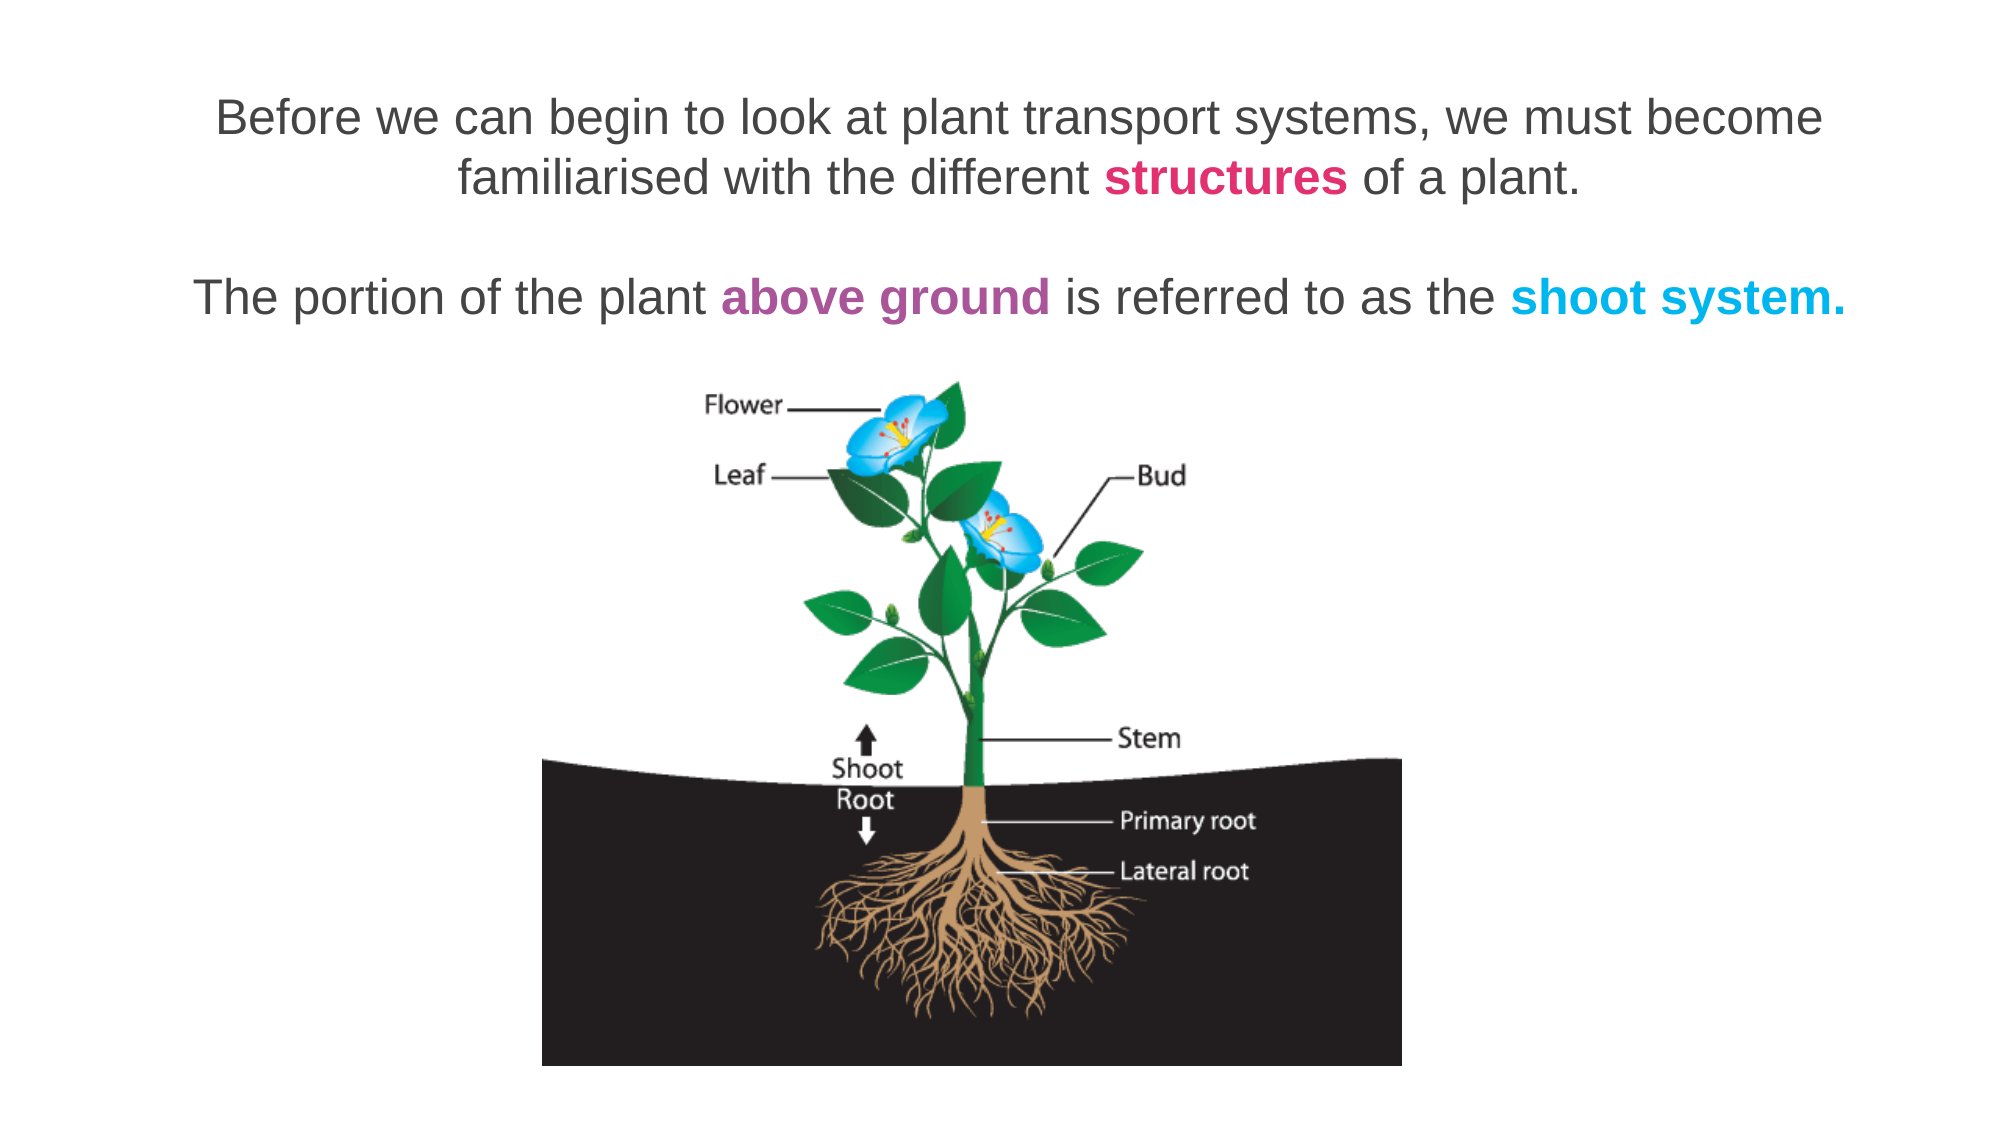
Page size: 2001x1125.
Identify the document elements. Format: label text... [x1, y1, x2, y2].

picture [542, 274, 1402, 1066]
text_box Before we can begin to look at plant transport systems, we must become familiarised with the different structures of a plant. The portion of the plant above ground is referred to as the shoot system. [79, 76, 1961, 332]
